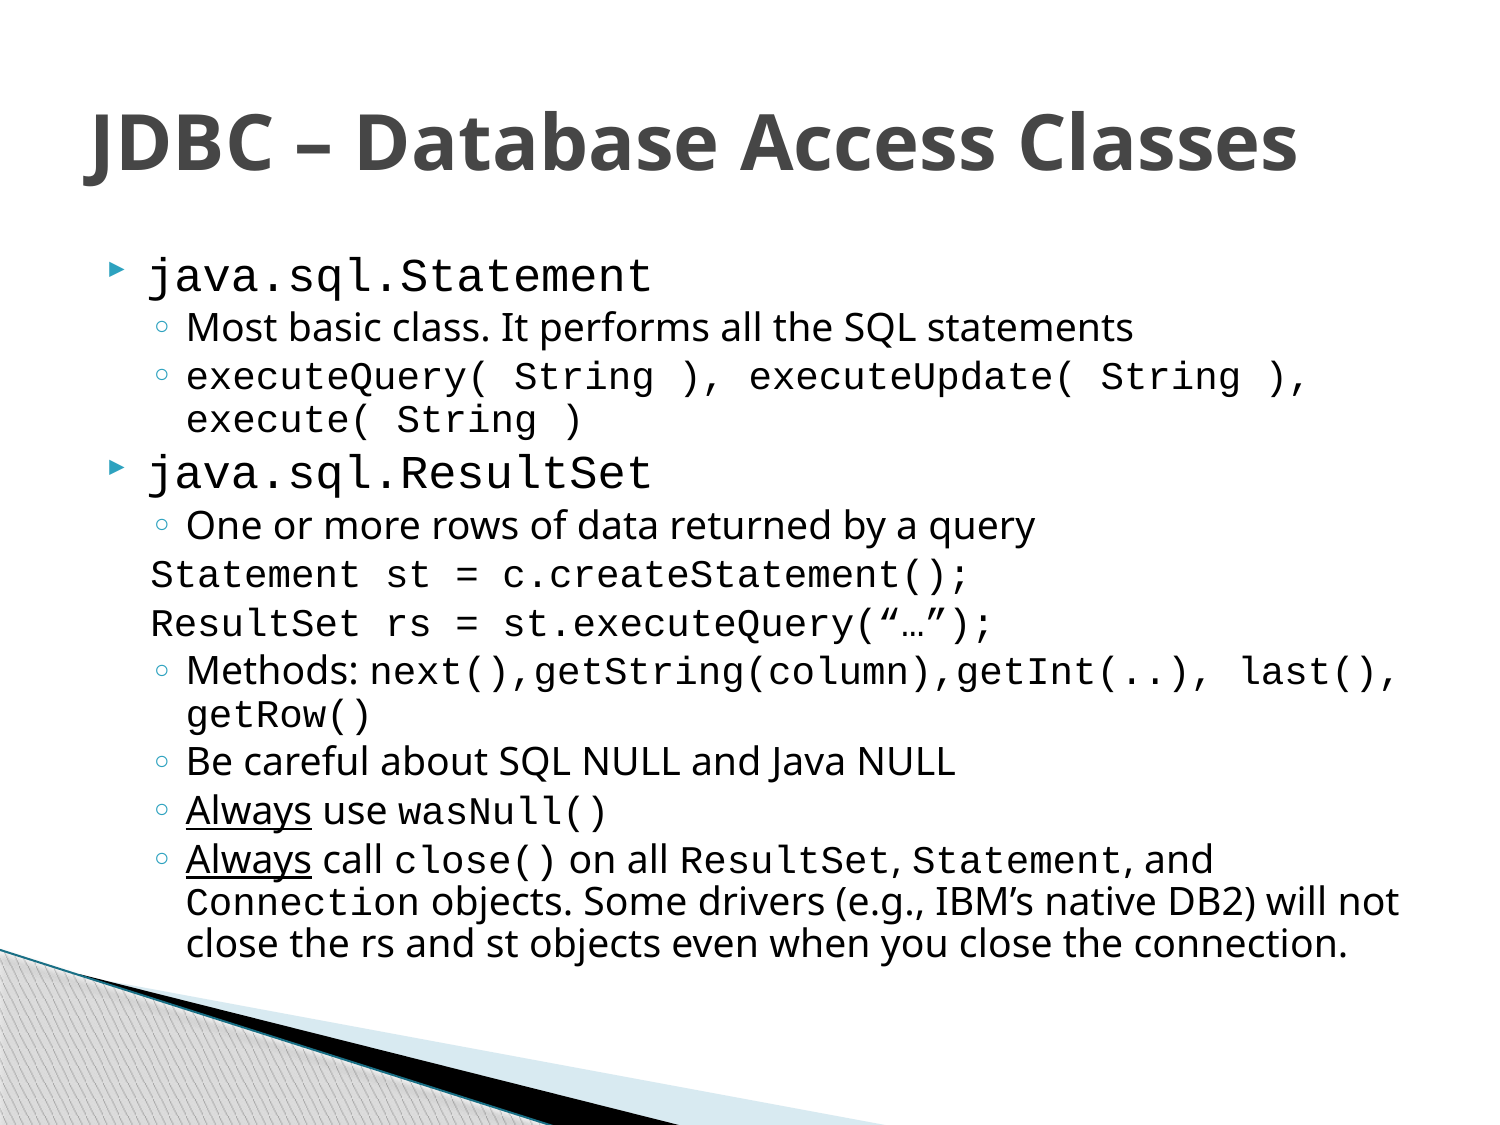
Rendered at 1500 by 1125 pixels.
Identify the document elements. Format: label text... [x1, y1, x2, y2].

list java.sql.Statement Most basic class. It performs all the SQL statements executeQuery( String ), executeUpdate( String ), execute( String ) java.sql.ResultSet One or more rows of data returned by a query Statement st = c.createStatement(); ResultSet rs = st.executeQuery(“…”); Methods: next(),getString(column),getInt(..), last(), getRow() Be careful about SQL NULL and Java NULL Always use wasNull() Always call close() on all ResultSet, Statement, and Connection objects. Some drivers (e.g., IBM’s native DB2) will not close the rs and st objects even when you close the connection. [75, 243, 1425, 986]
title JDBC – Database Access Classes [75, 45, 1425, 233]
